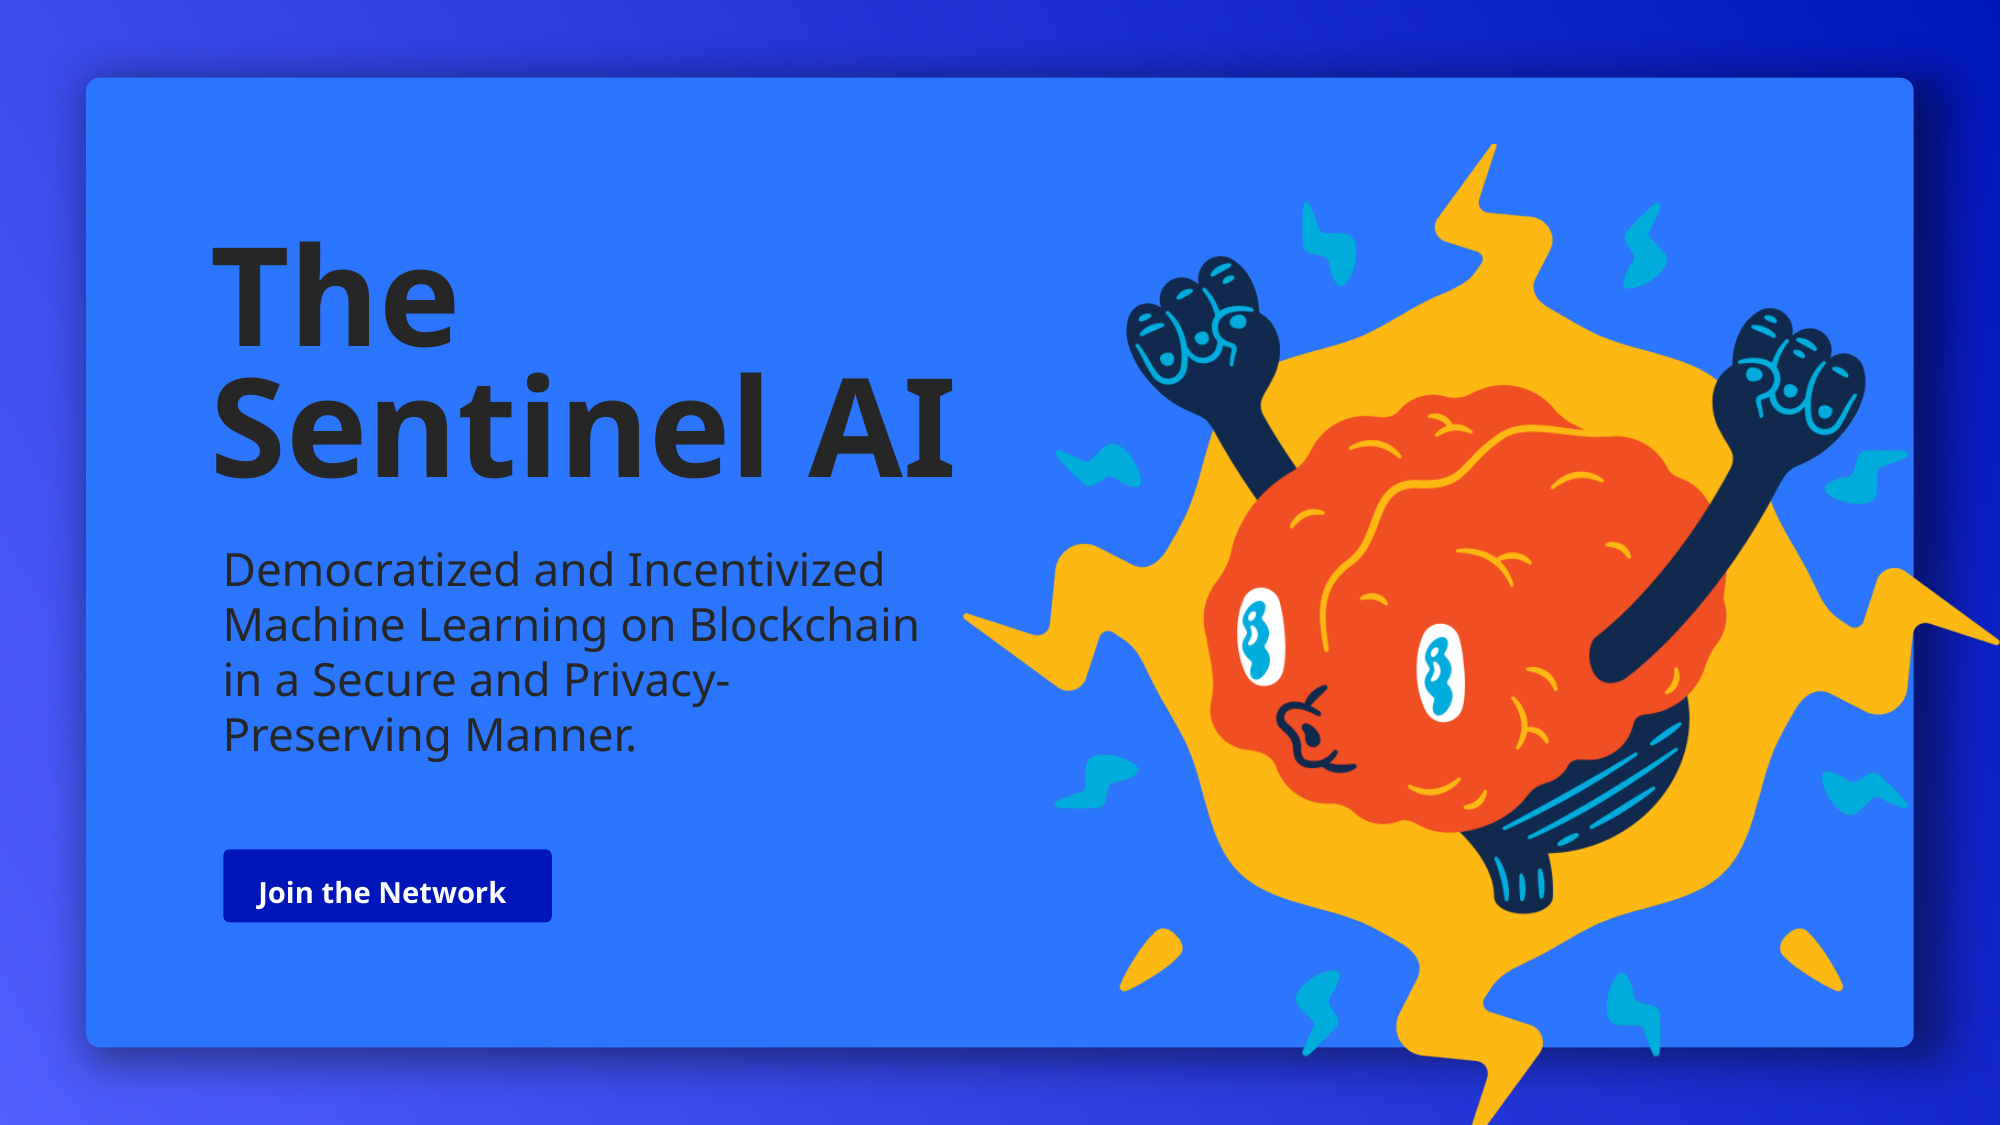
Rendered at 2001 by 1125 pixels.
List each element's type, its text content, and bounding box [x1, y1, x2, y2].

picture [963, 144, 2000, 1125]
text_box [195, 202, 1001, 515]
text_box [85, 76, 1915, 1049]
text_box Democratized and Incentivized Machine Learning on Blockchain in a Secure and Privacy-Preserving Manner. [207, 533, 952, 768]
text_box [223, 849, 552, 923]
